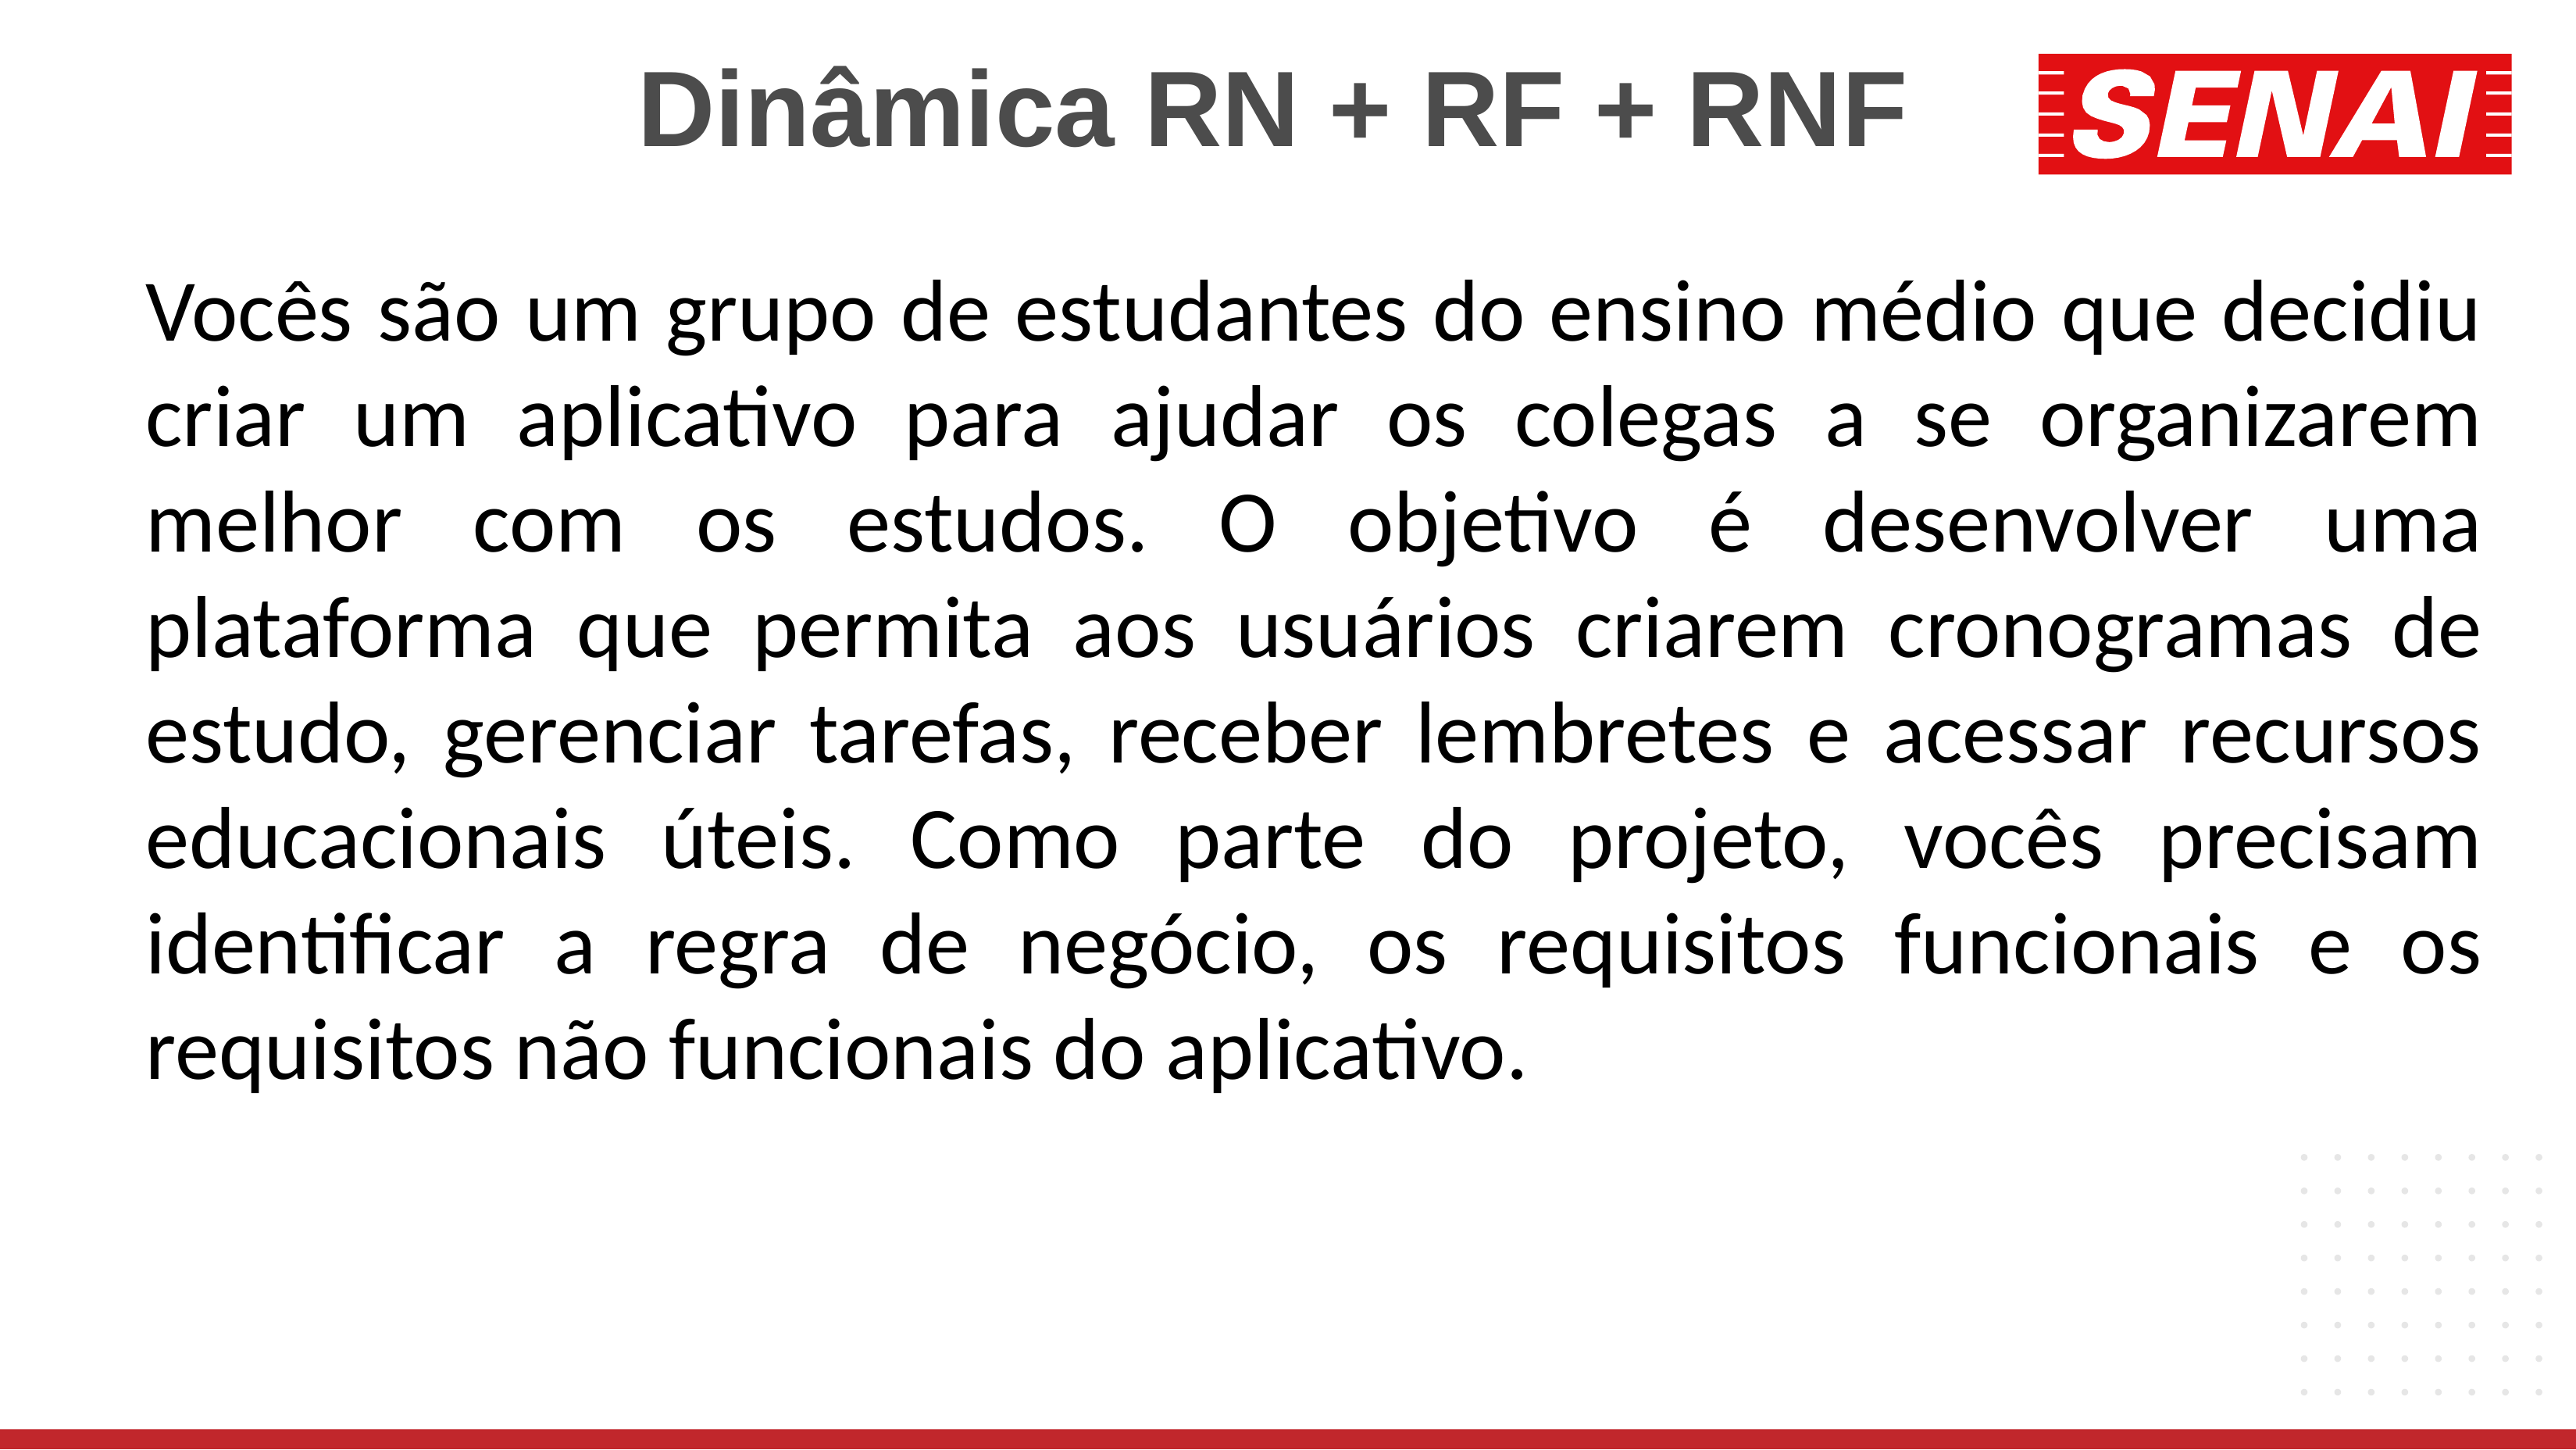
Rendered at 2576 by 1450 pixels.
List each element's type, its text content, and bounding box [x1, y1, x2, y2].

text_box [2334, 1221, 2342, 1228]
text_box [2468, 1321, 2476, 1329]
text_box [2300, 1221, 2308, 1228]
text_box [2535, 1355, 2542, 1362]
text_box [2535, 1388, 2542, 1396]
text_box [2401, 1288, 2409, 1295]
text_box [2468, 1355, 2476, 1362]
text_box [2367, 1388, 2375, 1396]
text_box [2435, 1188, 2442, 1195]
text_box [2401, 1154, 2409, 1161]
text_box [2401, 1321, 2409, 1329]
text_box [2535, 1288, 2542, 1295]
text_box [2502, 1188, 2509, 1195]
text_box [2535, 1321, 2542, 1329]
text_box [2435, 1154, 2442, 1161]
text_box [2038, 53, 2512, 175]
text_box [2435, 1288, 2442, 1295]
text_box [2334, 1154, 2342, 1161]
text_box [2367, 1321, 2375, 1329]
text_box [2367, 1221, 2375, 1228]
text_box [2502, 1321, 2509, 1329]
text_box [2502, 1154, 2509, 1161]
text_box [2334, 1288, 2342, 1295]
text_box [2401, 1388, 2409, 1396]
text_box [2502, 1288, 2509, 1295]
text_box [2300, 1321, 2308, 1329]
text_box [2367, 1355, 2375, 1362]
text_box [2367, 1288, 2375, 1295]
text_box [2401, 1355, 2409, 1362]
title Dinâmica RN + RF + RNF [599, 37, 1977, 247]
text_box [2334, 1388, 2342, 1396]
text_box [2401, 1254, 2409, 1262]
text_box [2502, 1221, 2509, 1228]
text_box [2502, 1355, 2509, 1362]
text_box [2334, 1188, 2342, 1195]
text_box [2435, 1355, 2442, 1362]
text_box [2502, 1388, 2509, 1396]
text_box [2334, 1254, 2342, 1262]
text_box [2435, 1388, 2442, 1396]
text_box [2502, 1254, 2509, 1262]
text_box [2535, 1188, 2542, 1195]
text_box Vocês são um grupo de estudantes do ensino médio que decidiu criar um aplicativo para ajudar os colegas a se organizarem melhor com os estudos. O objetivo é desenvolver uma plataforma que permita aos usuários criarem cronogramas de estudo, gerenciar tarefas, receber lembretes e acessar recursos educacionais úteis. Como parte do projeto, vocês precisam identificar a regra de negócio, os requisitos funcionais e os requisitos não funcionais do aplicativo. [134, 247, 2496, 1138]
text_box [2535, 1254, 2542, 1262]
text_box [2401, 1188, 2409, 1195]
text_box [2468, 1254, 2476, 1262]
text_box [2367, 1154, 2375, 1161]
text_box [0, 1429, 2576, 1449]
text_box [2468, 1221, 2476, 1228]
text_box [2300, 1188, 2308, 1195]
text_box [2300, 1154, 2308, 1161]
text_box [2334, 1321, 2342, 1329]
text_box [2535, 1154, 2542, 1161]
text_box [2435, 1254, 2442, 1262]
text_box [2300, 1254, 2308, 1262]
text_box [2468, 1388, 2476, 1396]
text_box [2401, 1221, 2409, 1228]
text_box [2535, 1221, 2542, 1228]
text_box [2300, 1288, 2308, 1295]
text_box [2468, 1188, 2476, 1195]
text_box [2334, 1355, 2342, 1362]
text_box [2300, 1388, 2308, 1396]
text_box [2300, 1355, 2308, 1362]
text_box [2367, 1254, 2375, 1262]
text_box [2468, 1288, 2476, 1295]
text_box [2435, 1321, 2442, 1329]
text_box [2367, 1188, 2375, 1195]
text_box [2468, 1154, 2476, 1161]
text_box [2435, 1221, 2442, 1228]
